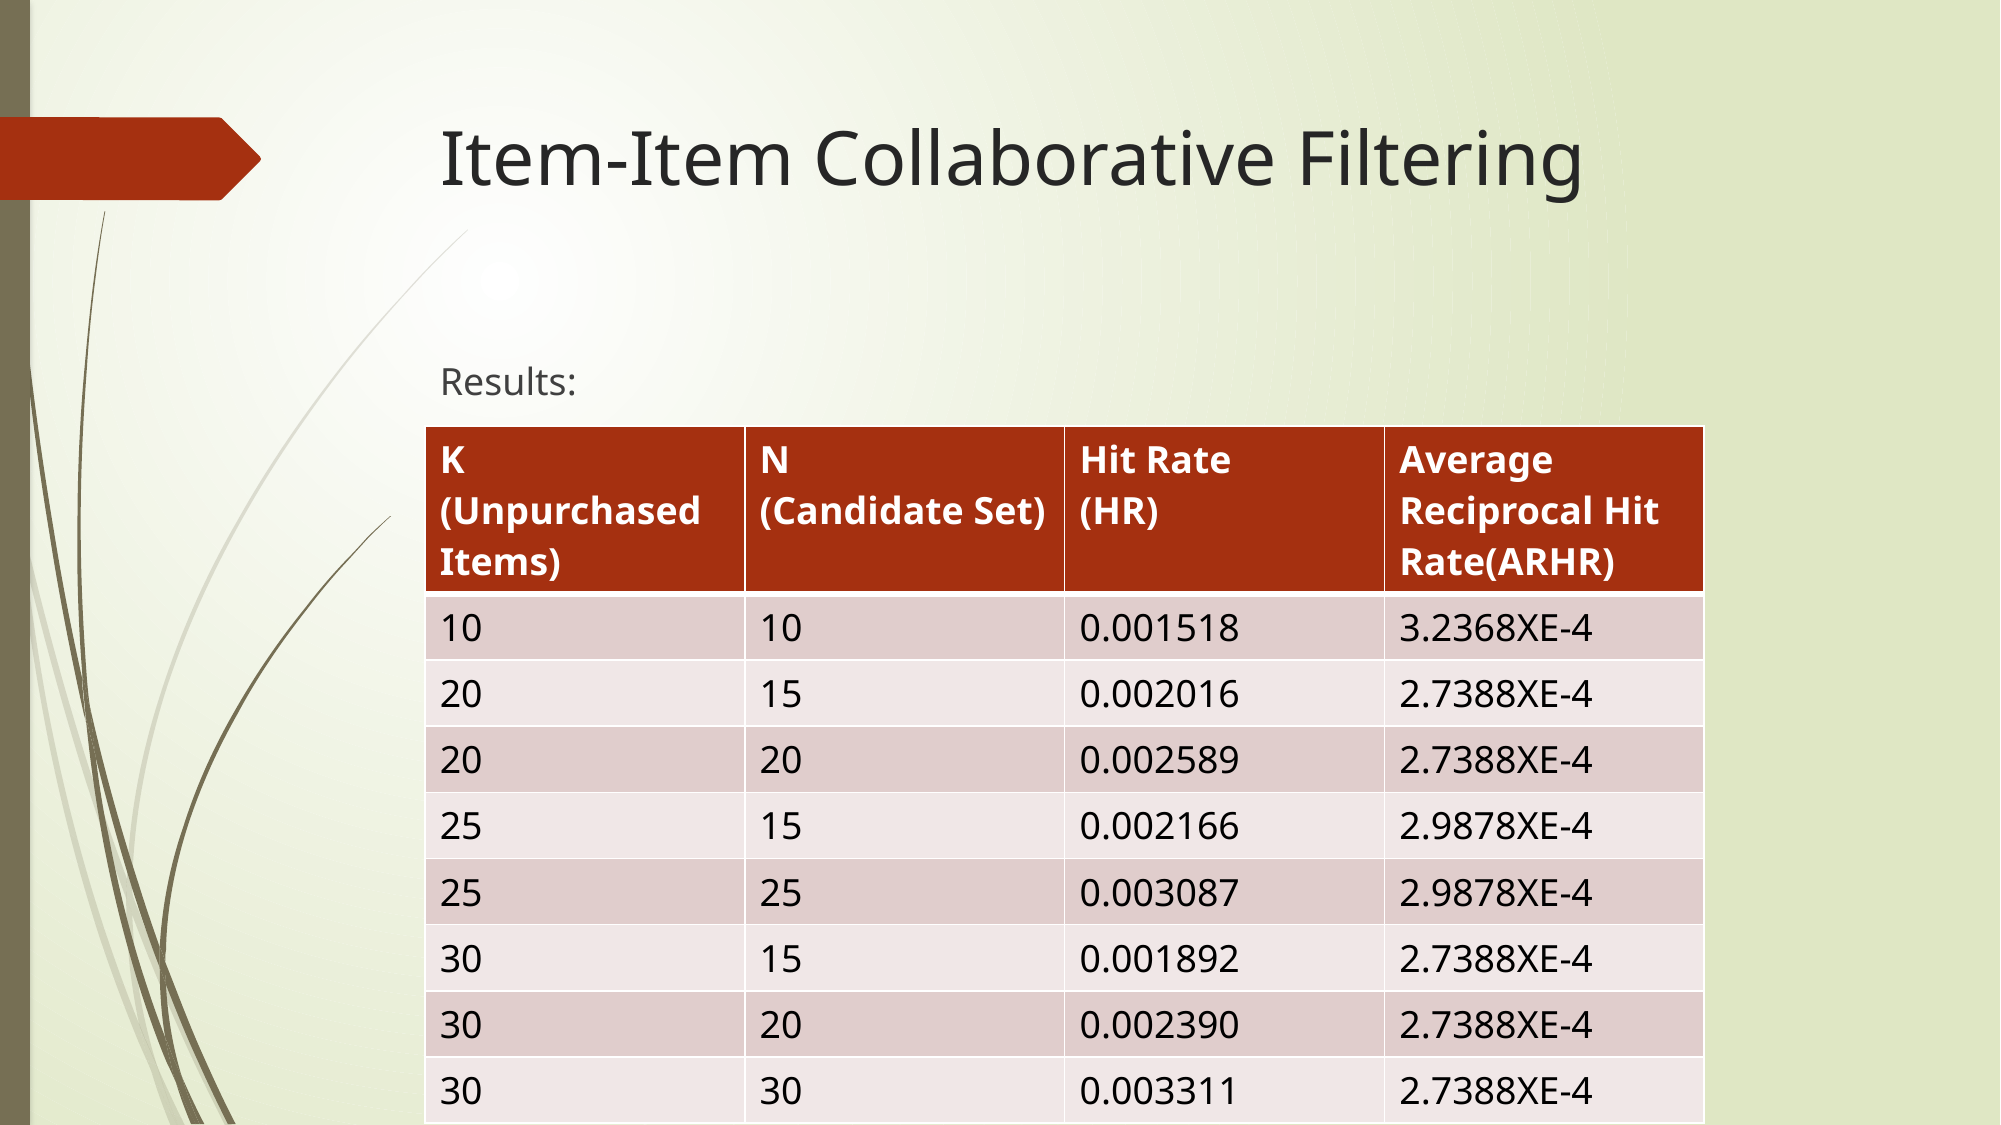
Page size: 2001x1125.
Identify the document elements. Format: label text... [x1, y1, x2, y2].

table_cell 15 [746, 793, 1064, 858]
table_cell 10 [746, 597, 1064, 659]
table_cell 0.002016 [1065, 661, 1384, 725]
table_cell 0.002589 [1065, 727, 1384, 792]
table_cell 2.7388XE-4 [1385, 925, 1703, 990]
table_cell 20 [746, 727, 1064, 792]
table_header N (Candidate Set) [746, 427, 1064, 591]
table_cell 0.003311 [1065, 1058, 1384, 1122]
table_header Average Reciprocal Hit Rate(ARHR) [1385, 427, 1703, 591]
table_cell 3.2368XE-4 [1385, 597, 1703, 659]
table_header Hit Rate (HR) [1065, 427, 1384, 591]
table_cell 15 [746, 925, 1064, 990]
table_cell 0.003087 [1065, 859, 1384, 924]
table_cell 25 [746, 859, 1064, 924]
table_cell 30 [426, 1058, 744, 1122]
list Results: [424, 350, 1888, 970]
table_cell 2.7388XE-4 [1385, 661, 1703, 725]
table_header K (Unpurchased Items) [426, 427, 744, 591]
table_cell 0.002166 [1065, 793, 1384, 858]
table_cell 2.7388XE-4 [1385, 727, 1703, 792]
table_cell 30 [426, 925, 744, 990]
table_cell 20 [746, 992, 1064, 1056]
table_cell 25 [426, 793, 744, 858]
table_cell 0.001518 [1065, 597, 1384, 659]
table_cell 0.001892 [1065, 925, 1384, 990]
table_cell 2.7388XE-4 [1385, 992, 1703, 1056]
table_cell 10 [426, 597, 744, 659]
table_cell 0.002390 [1065, 992, 1384, 1056]
table_cell 15 [746, 661, 1064, 725]
table_cell 25 [426, 859, 744, 924]
table_cell 30 [426, 992, 744, 1056]
table_cell 20 [426, 727, 744, 792]
title Item-Item Collaborative Filtering [425, 102, 1888, 313]
table_cell 20 [426, 661, 744, 725]
table_cell 2.7388XE-4 [1385, 1058, 1703, 1122]
table_cell 30 [746, 1058, 1064, 1122]
table_cell 2.9878XE-4 [1385, 793, 1703, 858]
table_cell 2.9878XE-4 [1385, 859, 1703, 924]
